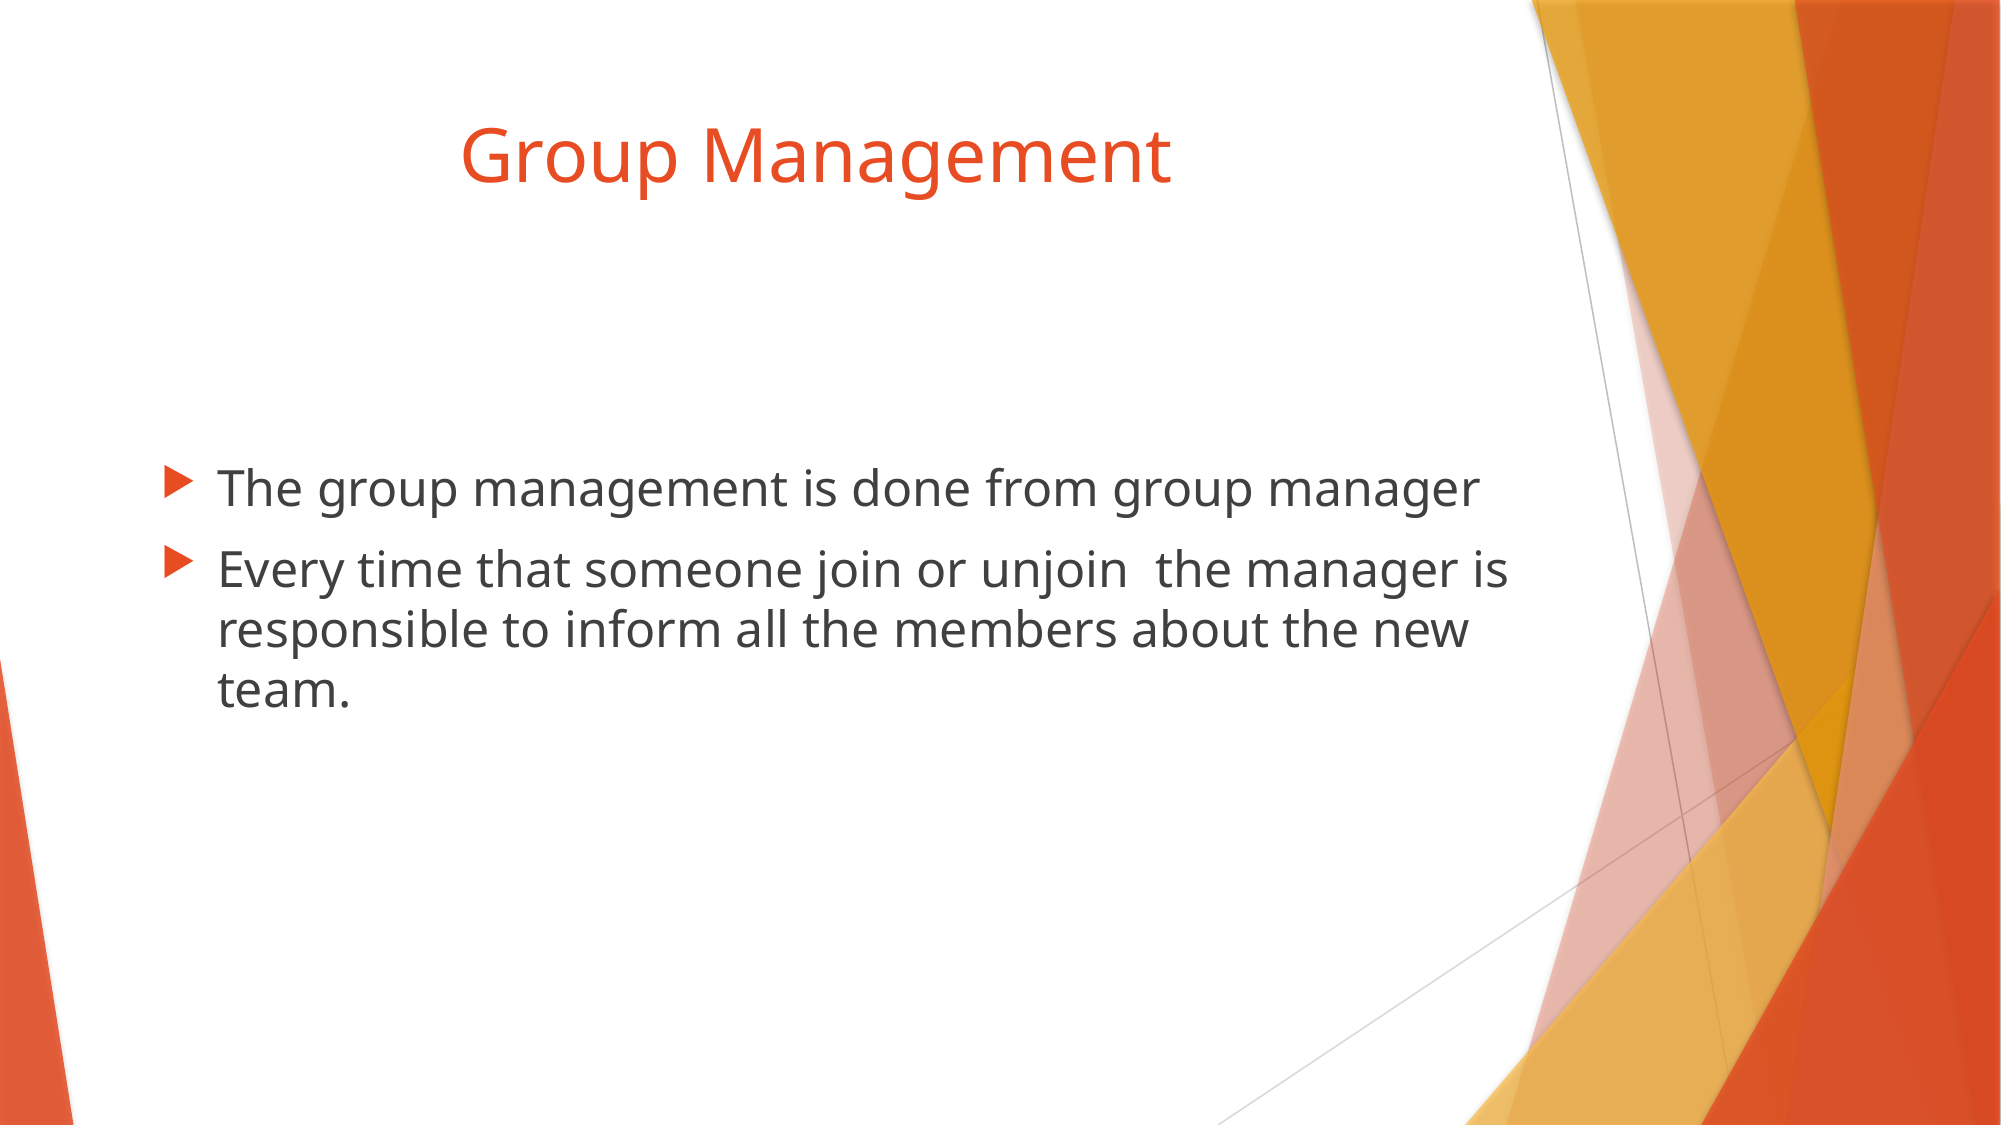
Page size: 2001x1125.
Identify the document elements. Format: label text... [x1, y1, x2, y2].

list The group management is done from group manager Every time that someone join or unjoin the manager is responsible to inform all the members about the new team. [145, 449, 1556, 829]
title Group Management [111, 99, 1522, 317]
